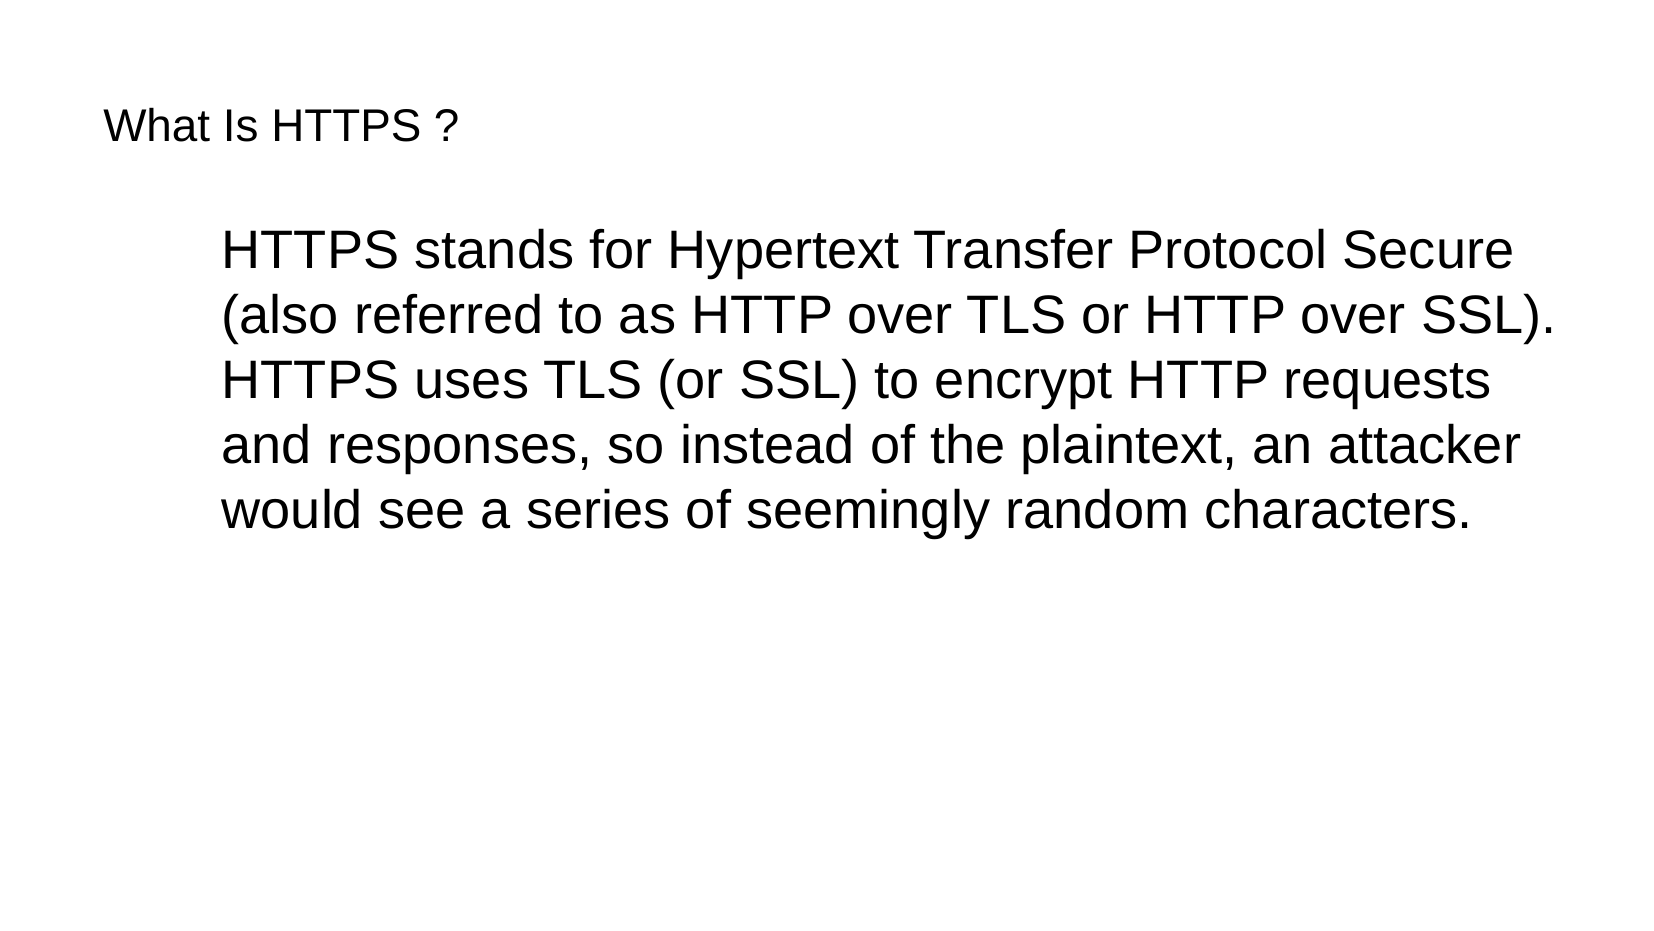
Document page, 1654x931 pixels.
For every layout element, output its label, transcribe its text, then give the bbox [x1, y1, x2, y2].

text_box HTTPS stands for Hypertext Transfer Protocol Secure (also referred to as HTTP over TLS or HTTP over SSL). HTTPS uses TLS (or SSL) to encrypt HTTP requests and responses, so instead of the plaintext, an attacker would see a series of seemingly random characters. [206, 206, 1595, 585]
text_box What Is HTTPS ? [88, 88, 739, 155]
